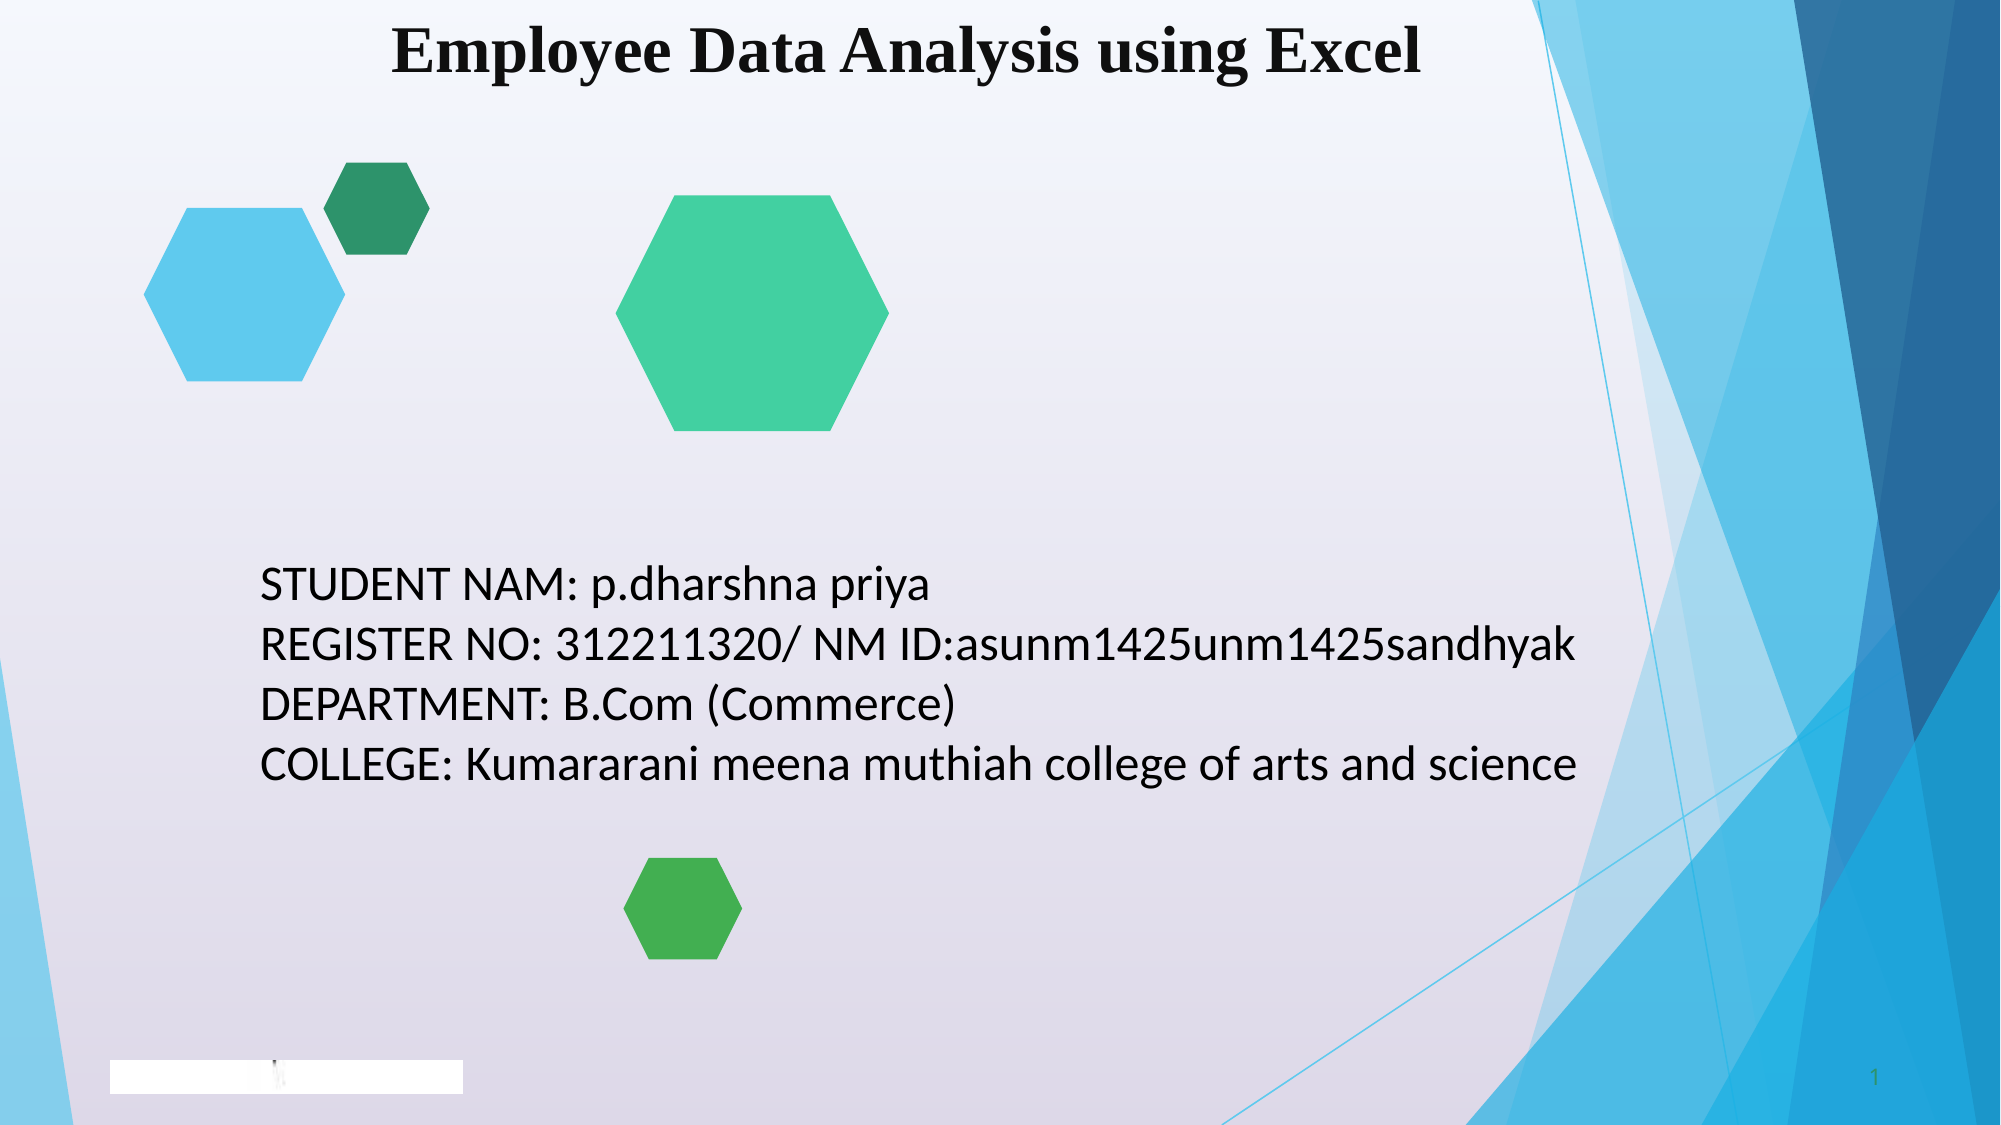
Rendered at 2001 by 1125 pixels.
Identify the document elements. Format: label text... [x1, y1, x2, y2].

picture [110, 1060, 463, 1094]
slide_number 1 [1861, 1061, 1888, 1125]
title Employee Data Analysis using Excel [0, 2, 1503, 195]
text_box STUDENT NAM: p.dharshna priya REGISTER NO: 312211320/ NM ID:asunm1425unm1425sandhyak DEPARTMENT: B.Com (Commerce) COLLEGE: Kumararani meena muthiah college of arts and science [245, 542, 1658, 858]
text_box [623, 858, 743, 960]
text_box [143, 162, 430, 382]
text_box [615, 195, 890, 432]
